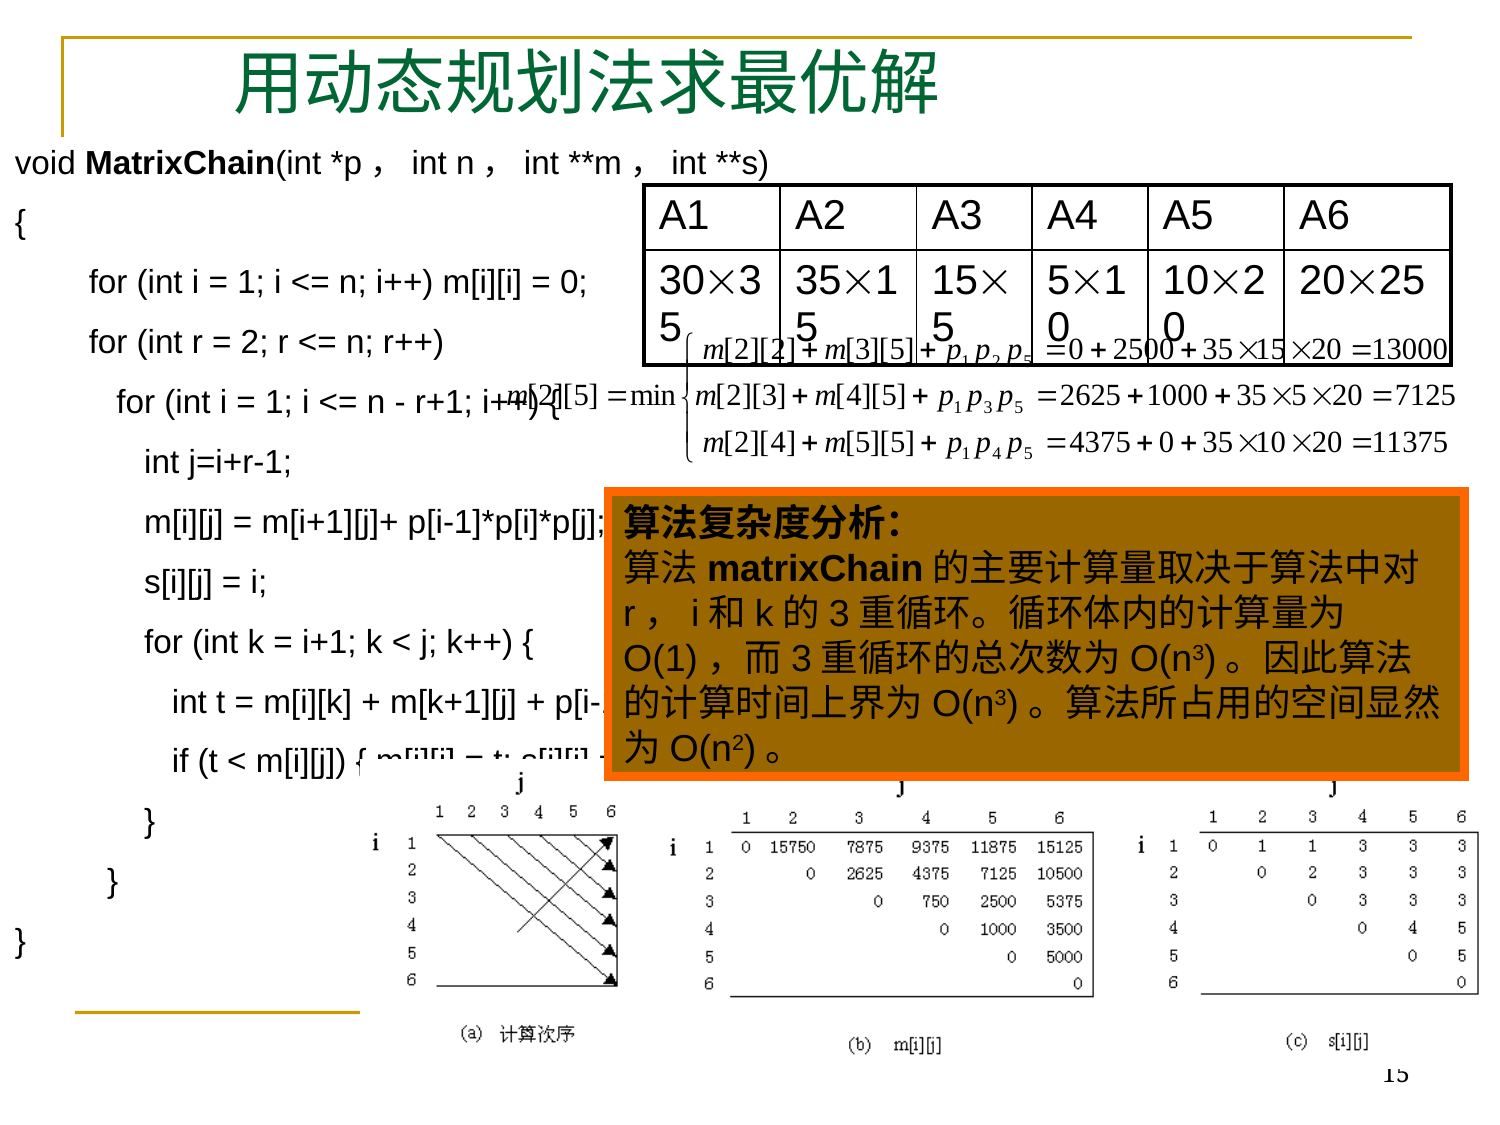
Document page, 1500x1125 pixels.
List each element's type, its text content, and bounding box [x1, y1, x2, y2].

table_header A1 [646, 187, 779, 249]
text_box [501, 325, 1461, 471]
table_header A6 [1285, 187, 1449, 249]
table_header A4 [1033, 187, 1147, 249]
table_cell 1020 [1149, 251, 1283, 324]
text_box 用动态规划法求最优解 [218, 0, 1143, 113]
picture [359, 759, 1500, 1069]
table_cell 2025 [1285, 251, 1449, 324]
table_cell 155 [917, 251, 1031, 324]
text_box void MatrixChain(int *p，int n，int **m，int **s) { for (int i = 1; i <= n; i++) m[i][i] = 0; for (int r = 2; r <= n; r++) for (int i = 1; i <= n - r+1; i++) { int j=i+r-1; m[i][j] = m[i+1][j]+ p[i-1]*p[i]*p[j]; s[i][j] = i; for (int k = i+1; k < j; k++) { int t = m[i][k] + m[k+1][j] + p[i-1]*p[k]*p[j]; if (t < m[i][j]) { m[i][j] = t; s[i][j] = k;} } } } [0, 504, 608, 967]
slide_number 15 [1074, 1077, 1425, 1100]
table_cell 3035 [646, 251, 779, 324]
text_box 算法复杂度分析： 算法matrixChain的主要计算量取决于算法中对r，i和k的3重循环。循环体内的计算量为O(1)，而3重循环的总次数为O(n3)。因此算法的计算时间上界为O(n3)。算法所占用的空间显然为O(n2)。 [608, 491, 1465, 757]
table_header A2 [781, 187, 916, 249]
table_header A5 [1149, 187, 1283, 249]
text_box void MatrixChain(int *p，int n，int **m，int **s) { for (int i = 1; i <= n; i++) m[i][i] = 0; for (int r = 2; r <= n; r++) for (int i = 1; i <= n - r+1; i++) { int j=i+r-1; m[i][j] = m[i+1][j]+ p[i-1]*p[i]*p[j]; s[i][j] = i; for (int k = i+1; k < j; k++) { int t = m[i][k] + m[k+1][j] + p[i-1]*p[k]*p[j]; if (t < m[i][j]) { m[i][j] = t; s[i][j] = k;} } } } [0, 113, 1382, 503]
table_cell 510 [1033, 251, 1147, 324]
table_cell 3515 [781, 251, 916, 324]
table_header A3 [917, 187, 1031, 249]
